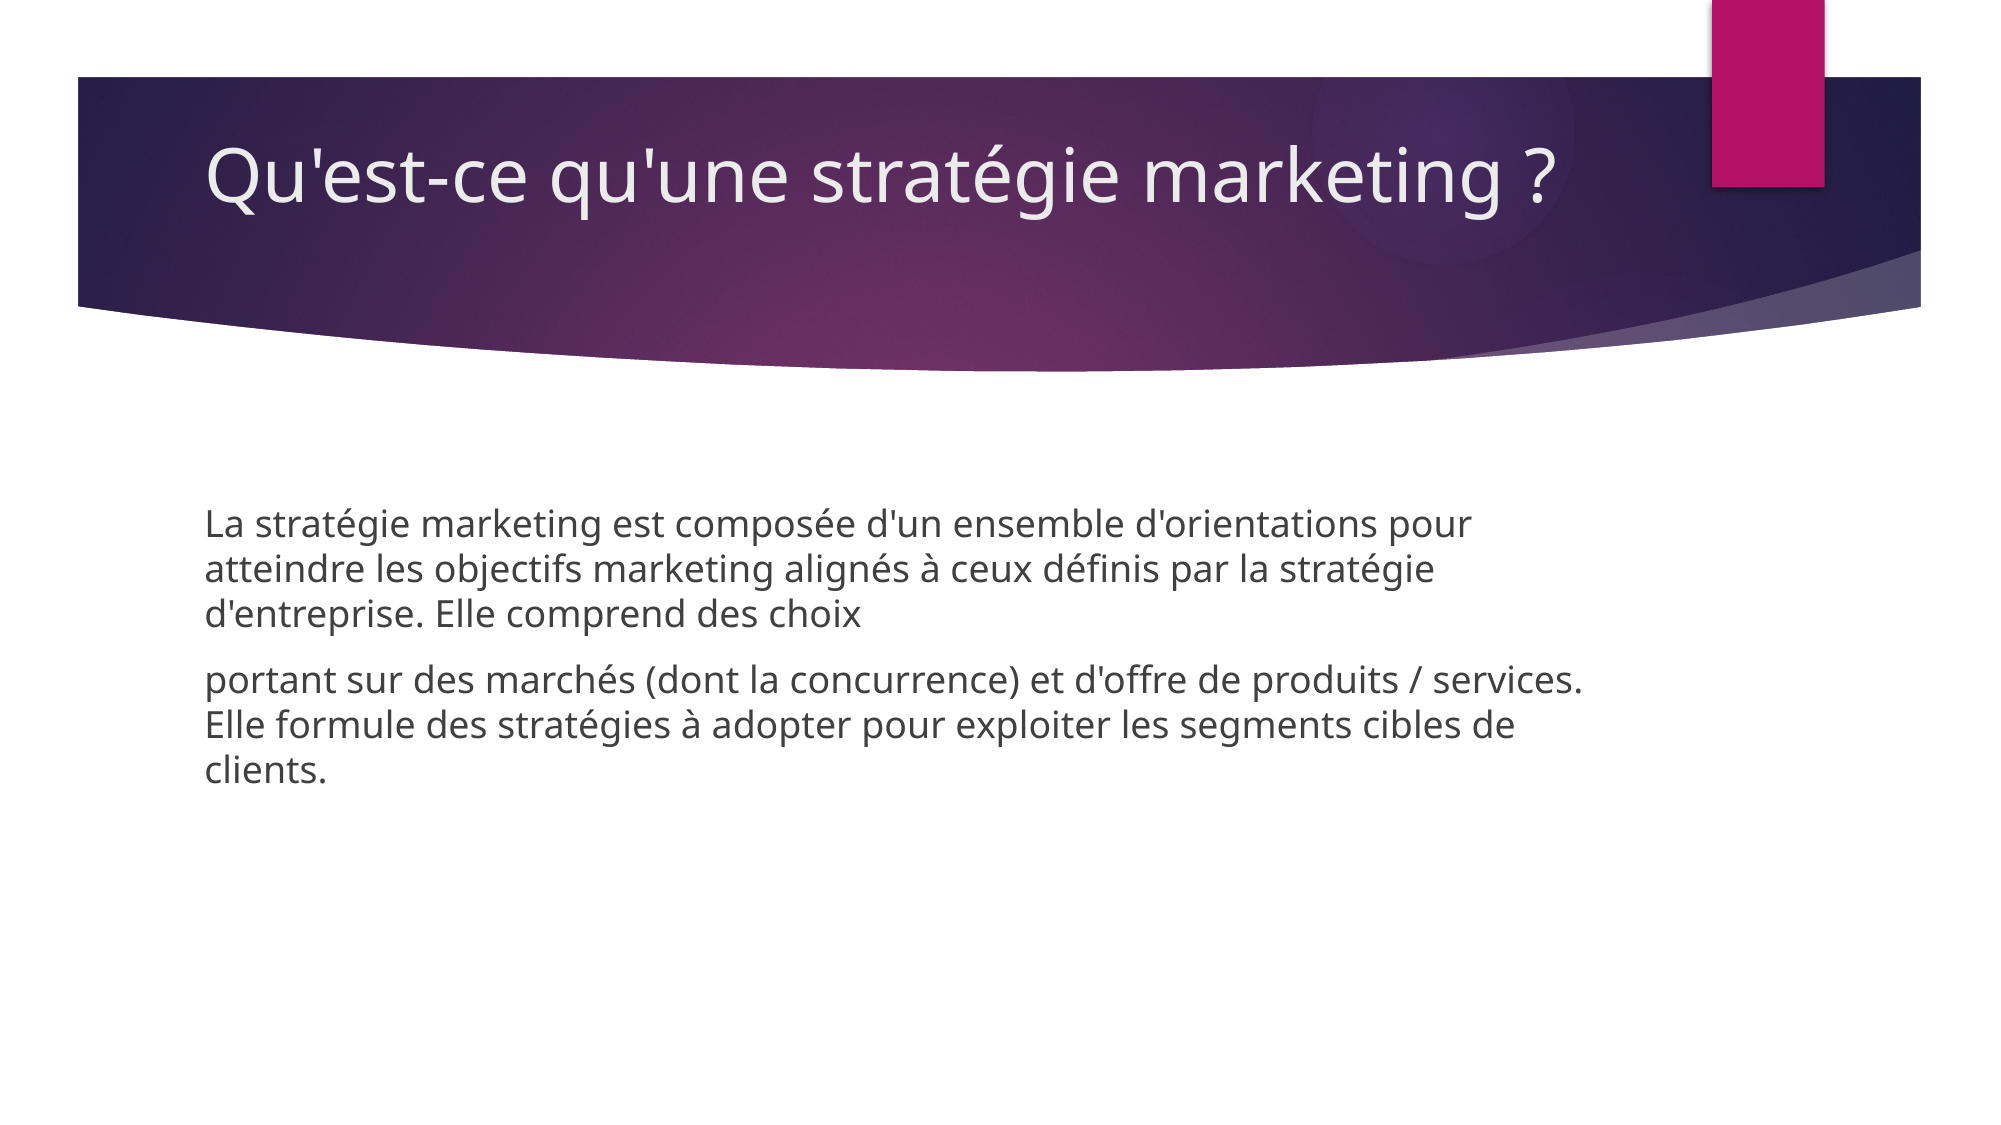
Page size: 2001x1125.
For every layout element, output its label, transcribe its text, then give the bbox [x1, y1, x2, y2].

title Qu'est-ce qu'une stratégie marketing ? [189, 159, 1711, 276]
list La stratégie marketing est composée d'un ensemble d'orientations pour atteindre les objectifs marketing alignés à ceux définis par la stratégie d'entreprise. Elle comprend des choix portant sur des marchés (dont la concurrence) et d'offre de produits / services. Elle formule des stratégies à adopter pour exploiter les segments cibles de clients. [189, 427, 1638, 988]
